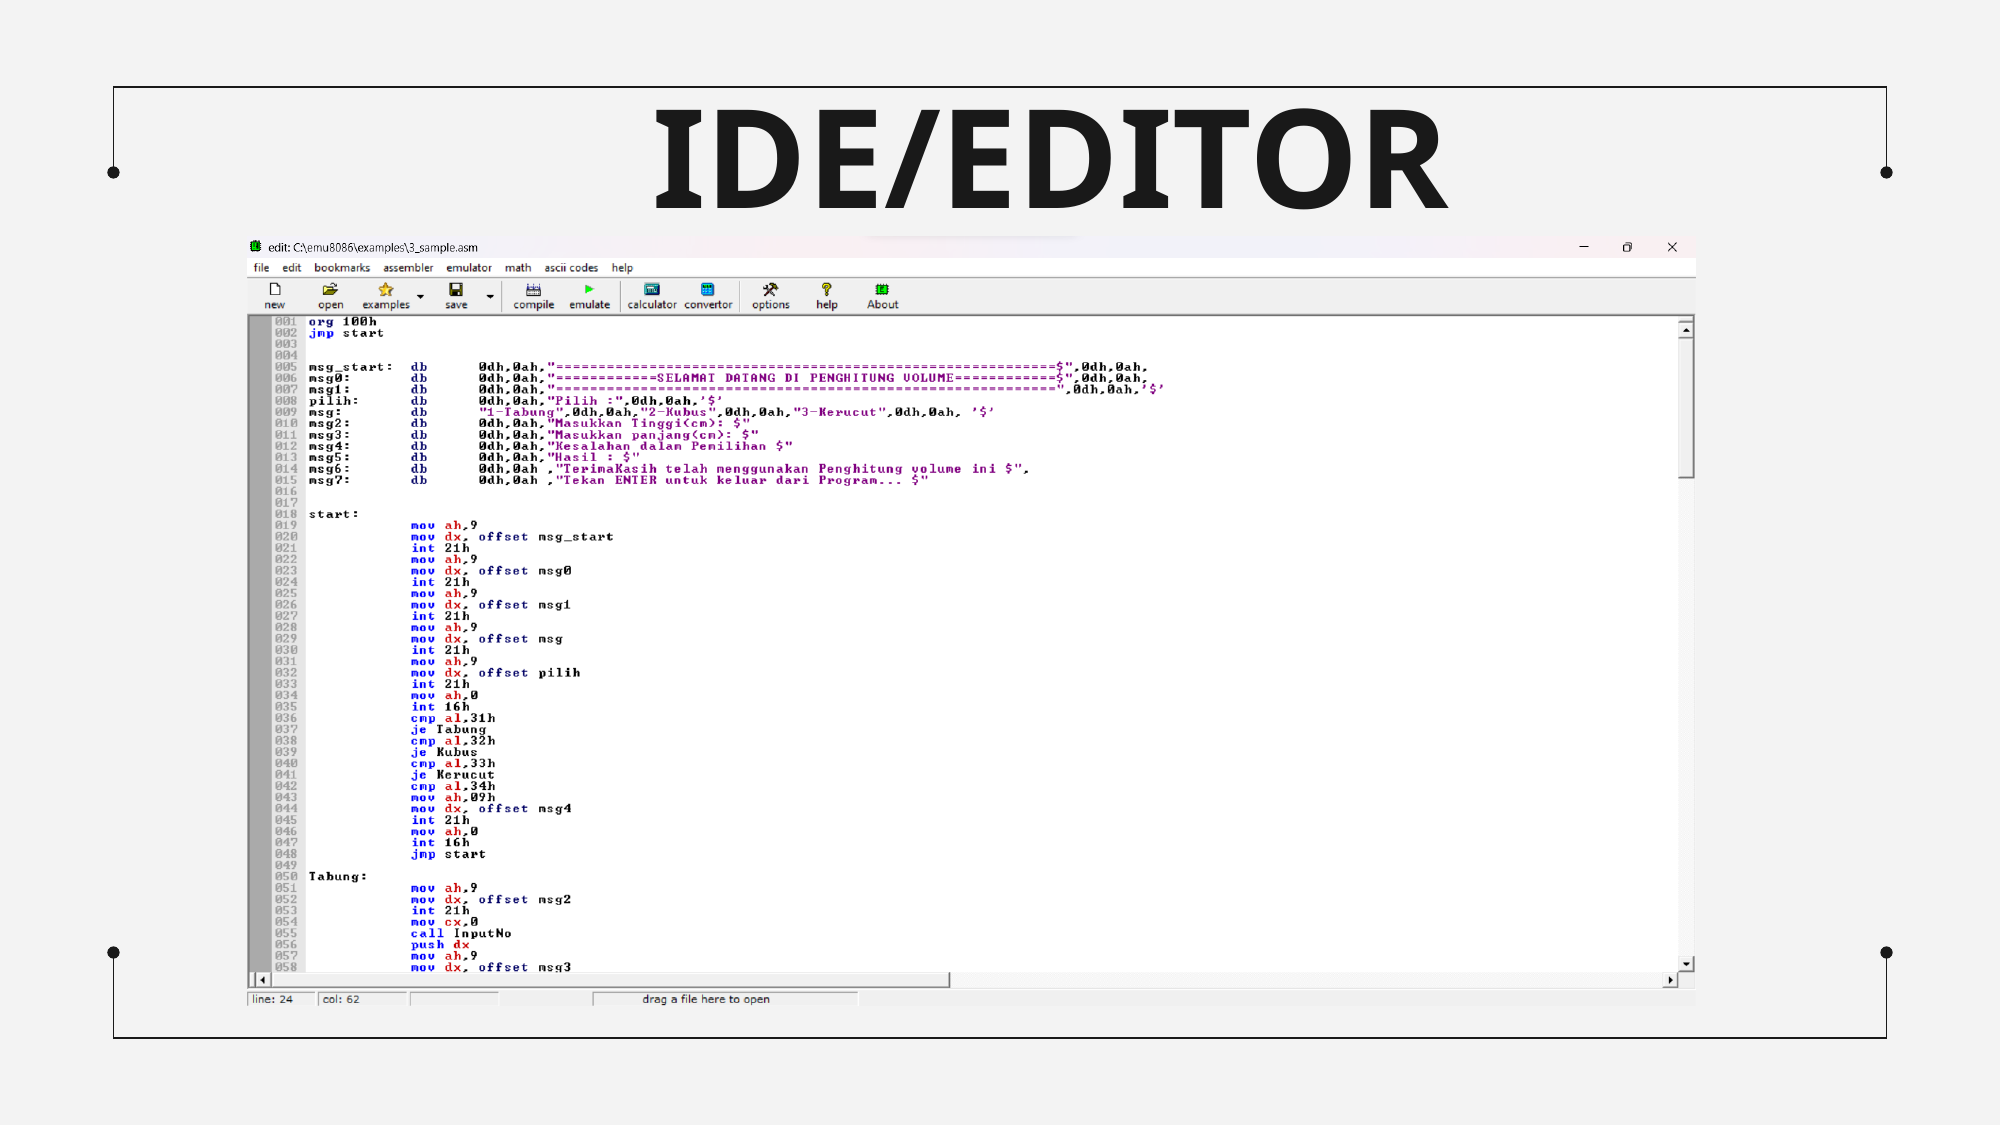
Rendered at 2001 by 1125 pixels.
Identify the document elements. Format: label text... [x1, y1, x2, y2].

picture [247, 236, 1697, 1006]
title IDE/EDITOR [637, 67, 1578, 234]
